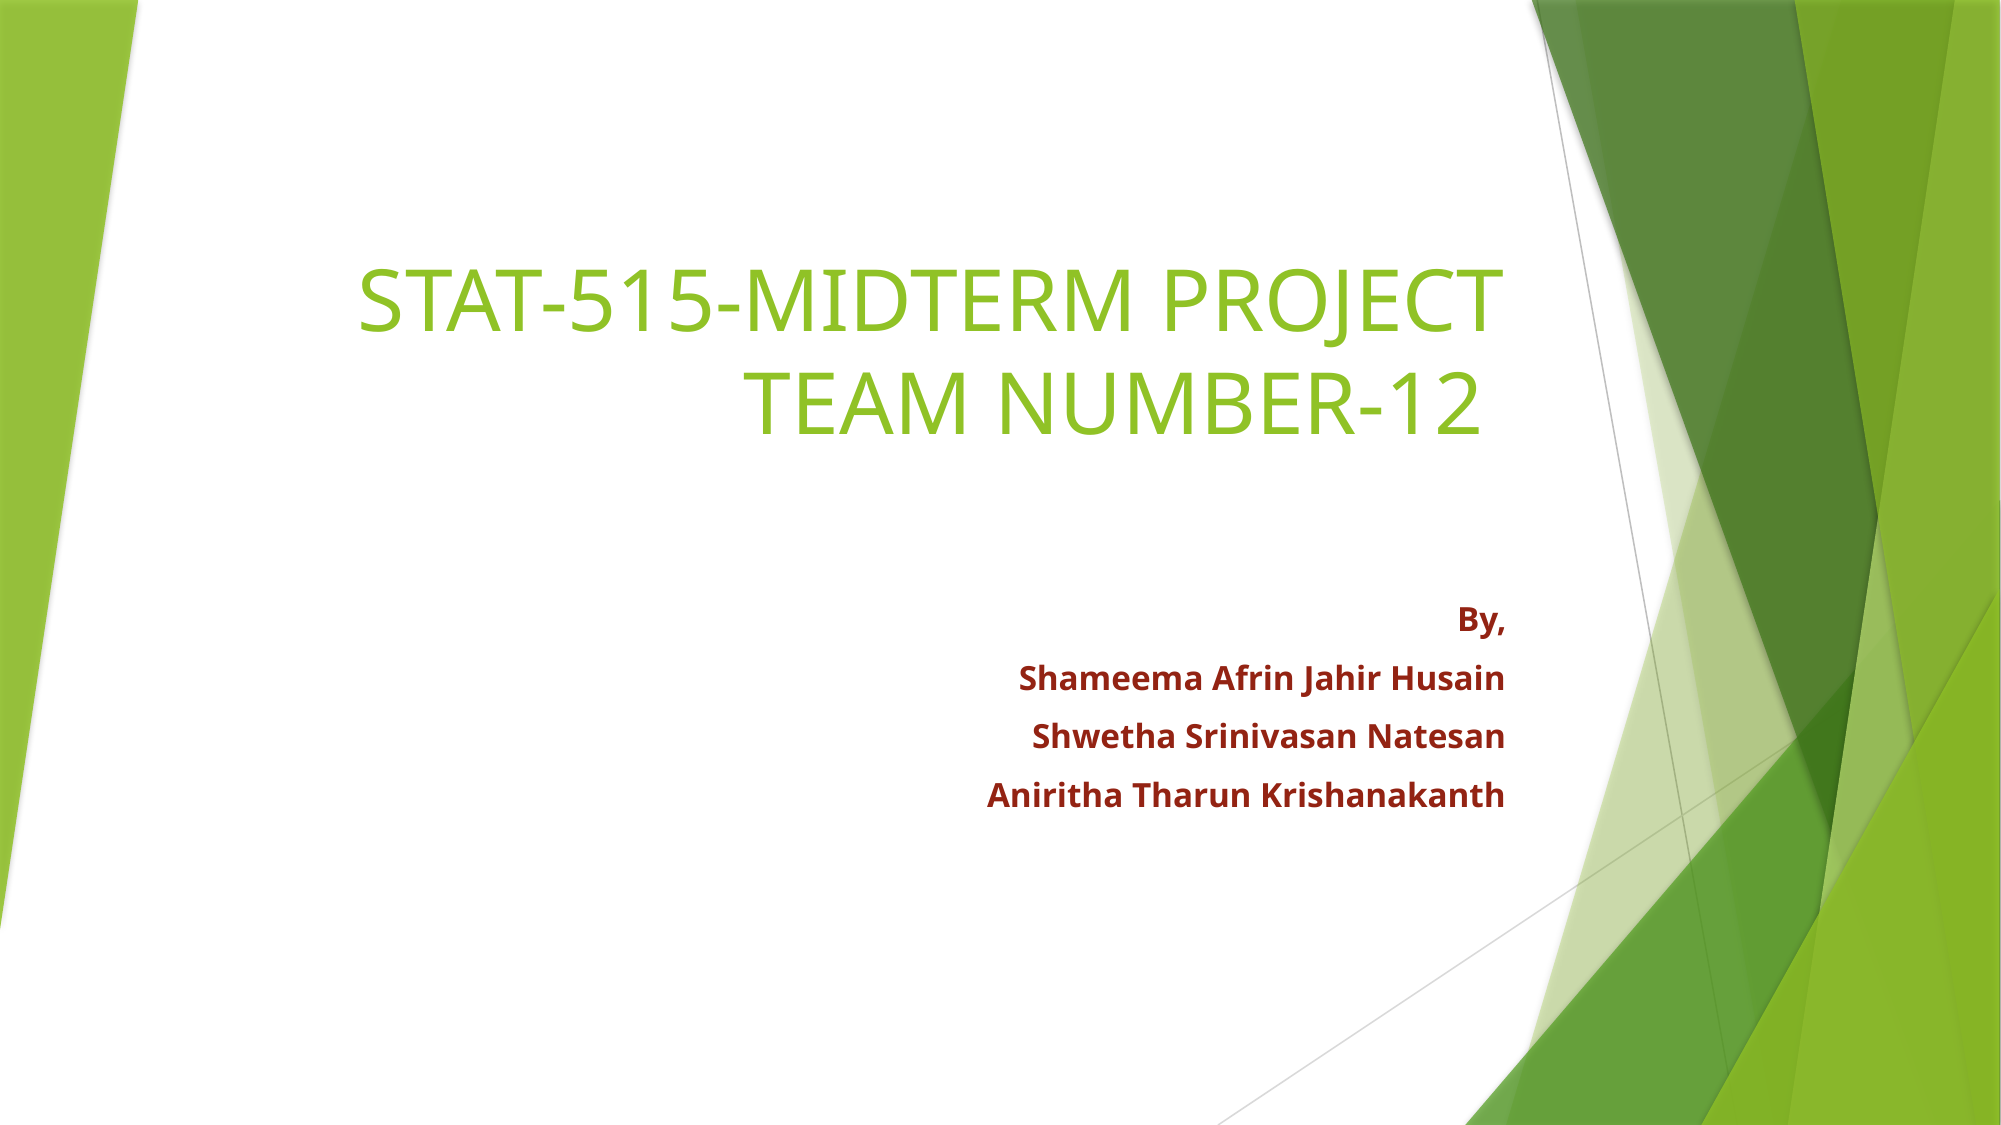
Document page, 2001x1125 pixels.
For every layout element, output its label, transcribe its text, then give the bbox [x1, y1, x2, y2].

subtitle By, Shameema Afrin Jahir Husain Shwetha Srinivasan Natesan Aniritha Tharun Krishanakanth [967, 590, 1522, 863]
title STAT-515-MIDTERM PROJECT TEAM NUMBER-12 [182, 130, 1522, 459]
